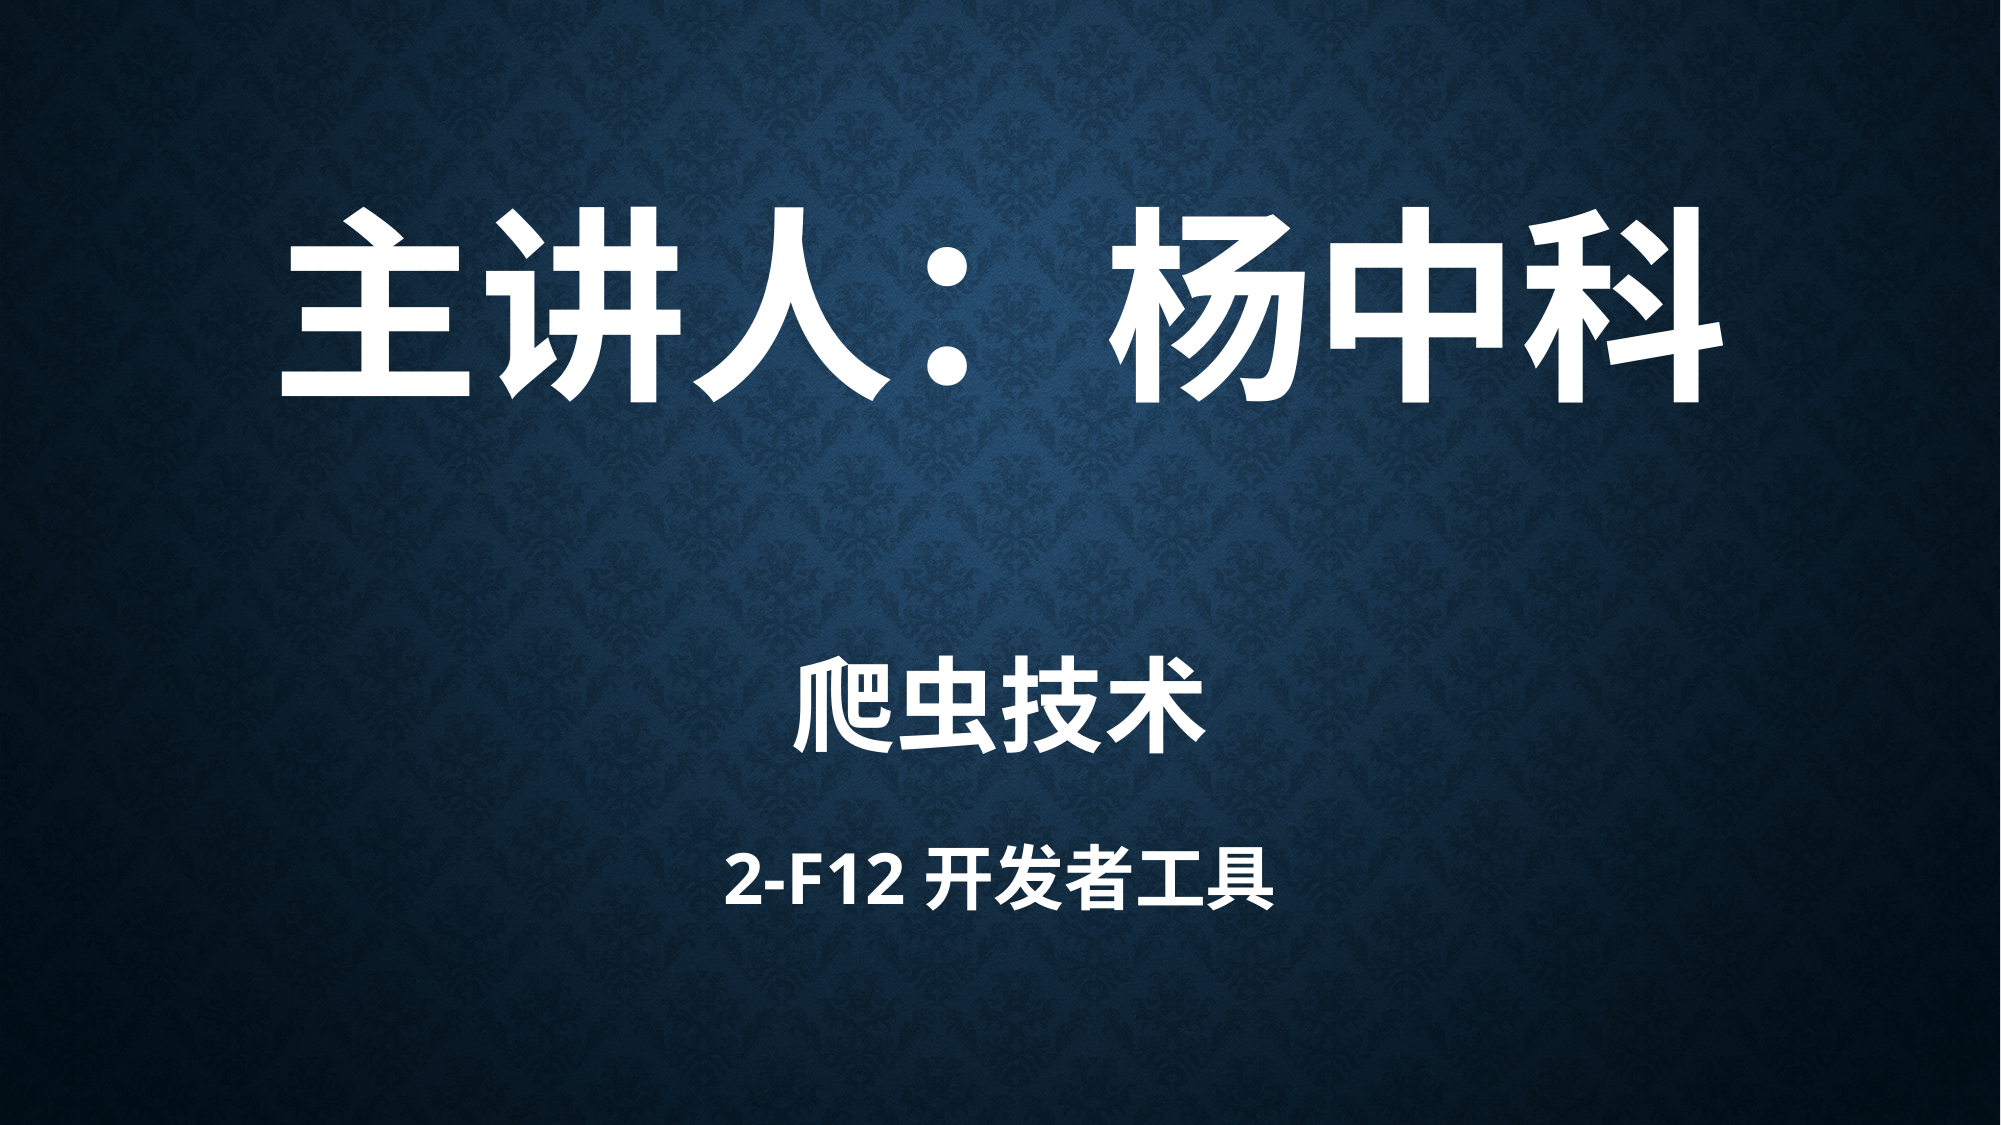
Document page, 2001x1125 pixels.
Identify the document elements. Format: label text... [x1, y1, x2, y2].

title 主讲人：杨中科 爬虫技术 2-F12开发者工具 [0, 0, 2000, 1125]
